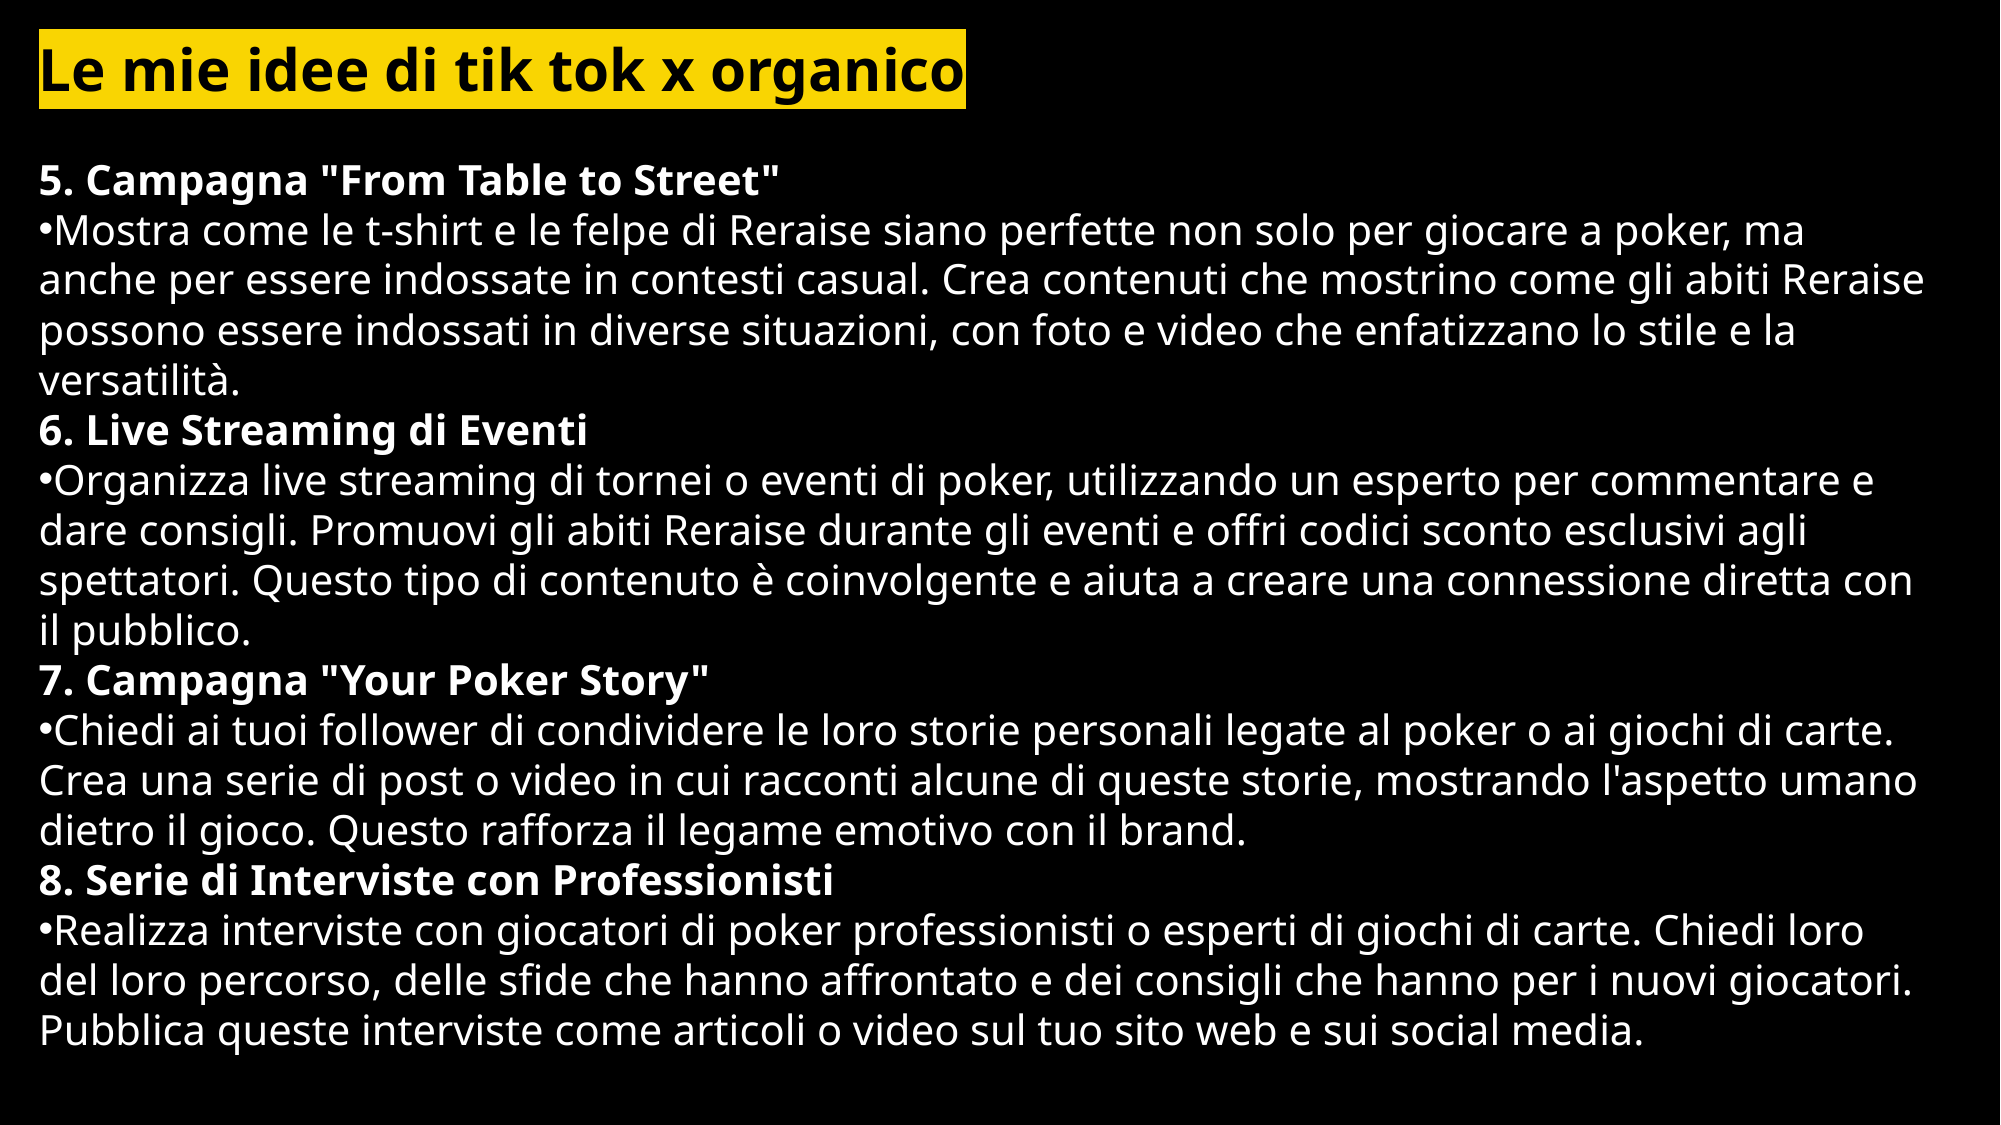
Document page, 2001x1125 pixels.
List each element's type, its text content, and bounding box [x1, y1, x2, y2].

text_box Le mie idee di tik tok x organico 5. Campagna "From Table to Street" Mostra come le t-shirt e le felpe di Reraise siano perfette non solo per giocare a poker, ma anche per essere indossate in contesti casual. Crea contenuti che mostrino come gli abiti Reraise possono essere indossati in diverse situazioni, con foto e video che enfatizzano lo stile e la versatilità. 6. Live Streaming di Eventi Organizza live streaming di tornei o eventi di poker, utilizzando un esperto per commentare e dare consigli. Promuovi gli abiti Reraise durante gli eventi e offri codici sconto esclusivi agli spettatori. Questo tipo di contenuto è coinvolgente e aiuta a creare una connessione diretta con il pubblico. 7. Campagna "Your Poker Story" Chiedi ai tuoi follower di condividere le loro storie personali legate al poker o ai giochi di carte. Crea una serie di post o video in cui racconti alcune di queste storie, mostrando l'aspetto umano dietro il gioco. Questo rafforza il legame emotivo con il brand. 8. Serie di Interviste con Professionisti Realizza interviste con giocatori di poker professionisti o esperti di giochi di carte. Chiedi loro del loro percorso, delle sfide che hanno affrontato e dei consigli che hanno per i nuovi giocatori. Pubblica queste interviste come articoli o video sul tuo sito web e sui social media. [23, 25, 1950, 1112]
